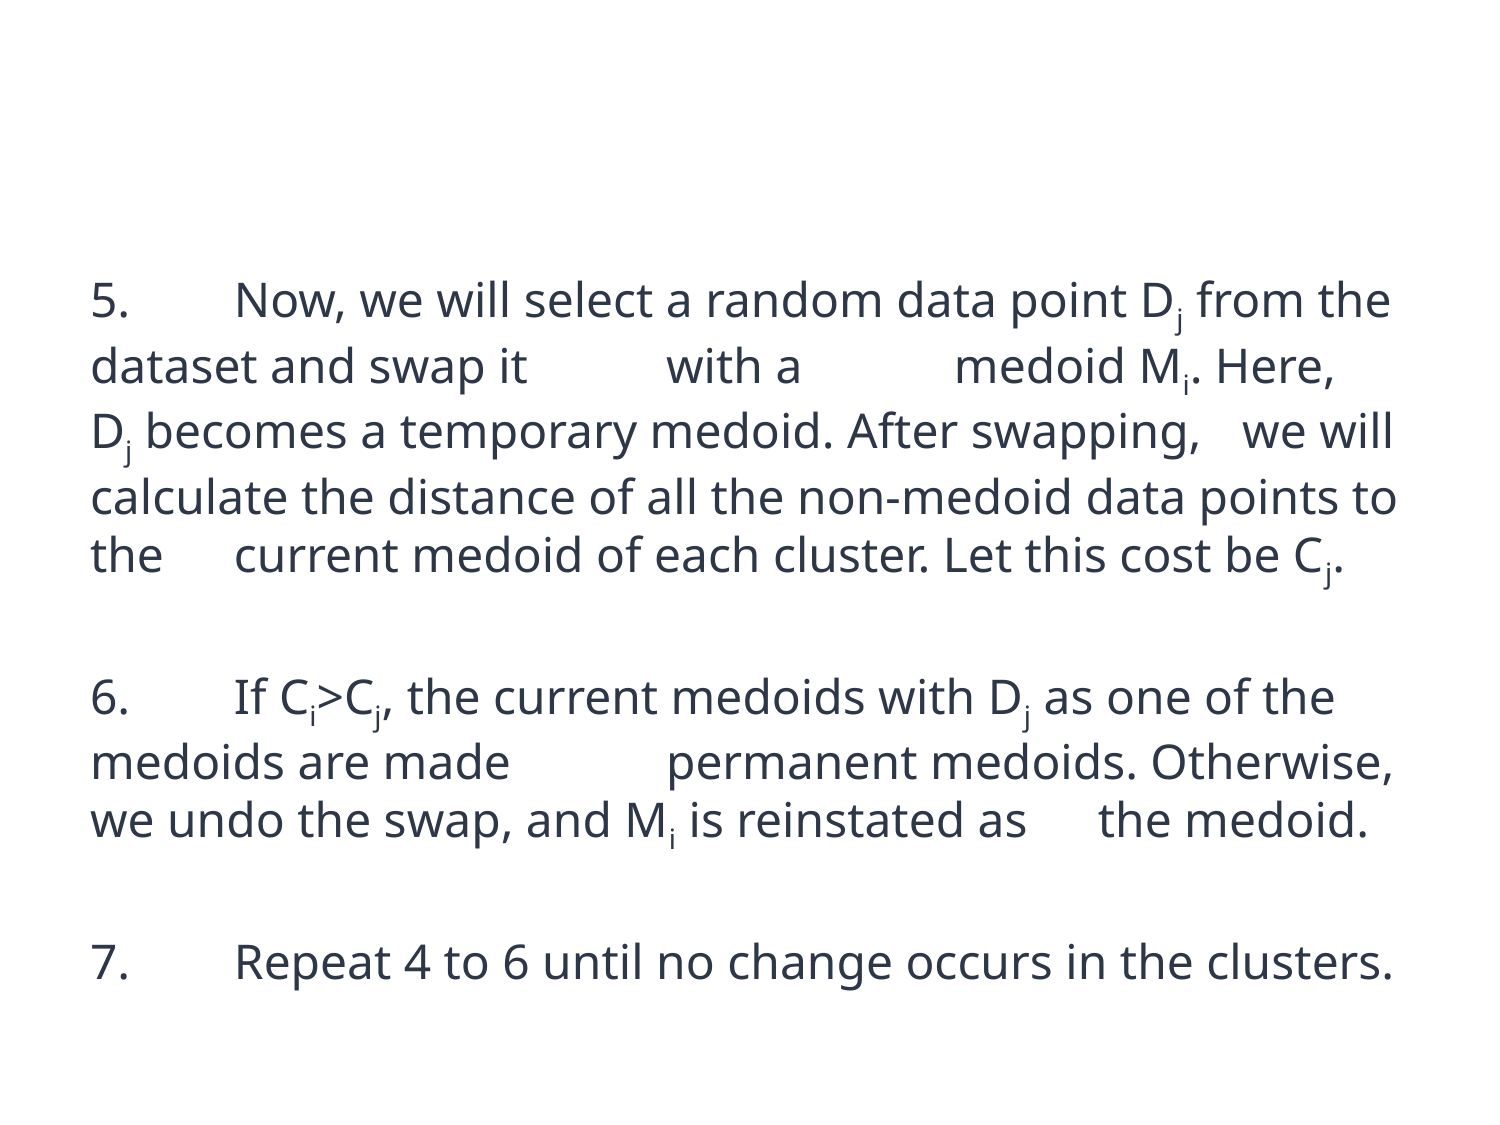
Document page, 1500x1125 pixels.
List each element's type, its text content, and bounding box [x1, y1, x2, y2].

list 5. Now, we will select a random data point Dj from the dataset and swap it with a medoid Mi. Here, Dj becomes a temporary medoid. After swapping, we will calculate the distance of all the non-medoid data points to the current medoid of each cluster. Let this cost be Cj. 6. If Ci>Cj, the current medoids with Dj as one of the medoids are made permanent medoids. Otherwise, we undo the swap, and Mi is reinstated as the medoid. 7. Repeat 4 to 6 until no change occurs in the clusters. [75, 262, 1425, 1005]
